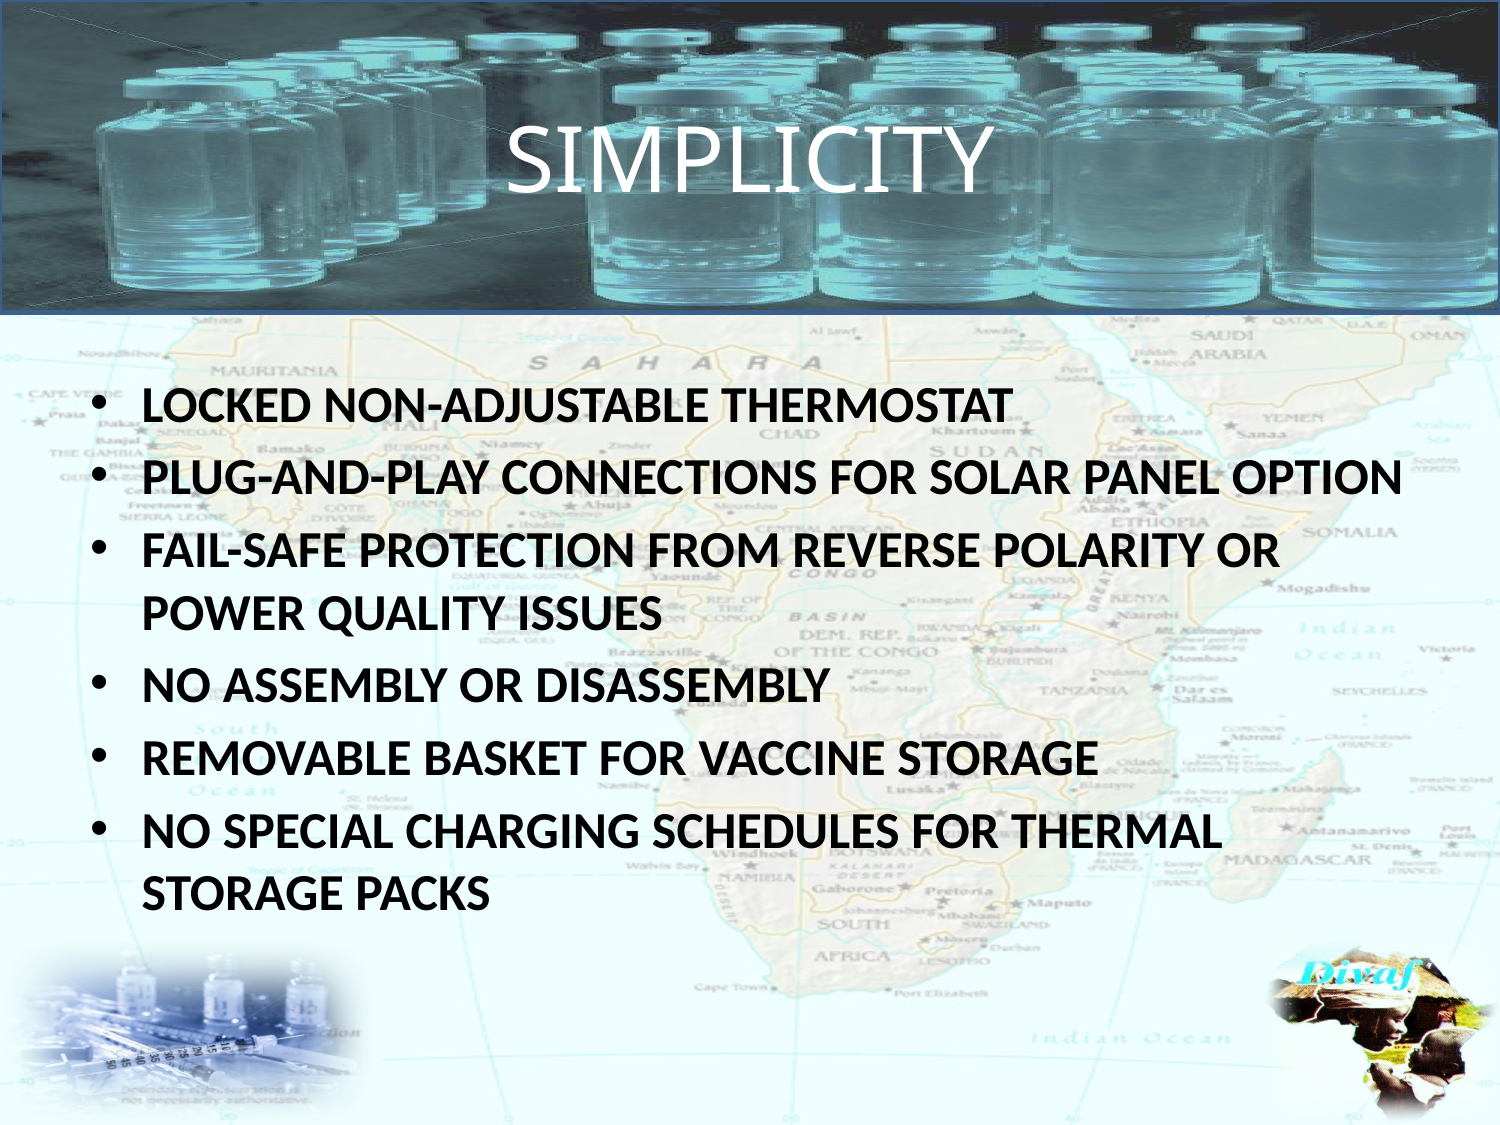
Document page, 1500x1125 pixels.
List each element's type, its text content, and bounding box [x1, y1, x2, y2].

picture [1262, 937, 1500, 1125]
list LOCKED NON-ADJUSTABLE THERMOSTAT PLUG-AND-PLAY CONNECTIONS FOR SOLAR PANEL OPTION FAIL-SAFE PROTECTION FROM REVERSE POLARITY OR POWER QUALITY ISSUES NO ASSEMBLY OR DISASSEMBLY REMOVABLE BASKET FOR VACCINE STORAGE NO SPECIAL CHARGING SCHEDULES FOR THERMAL STORAGE PACKS [75, 362, 1425, 986]
title SIMPLICITY [0, 0, 1500, 315]
picture [0, 937, 376, 1125]
